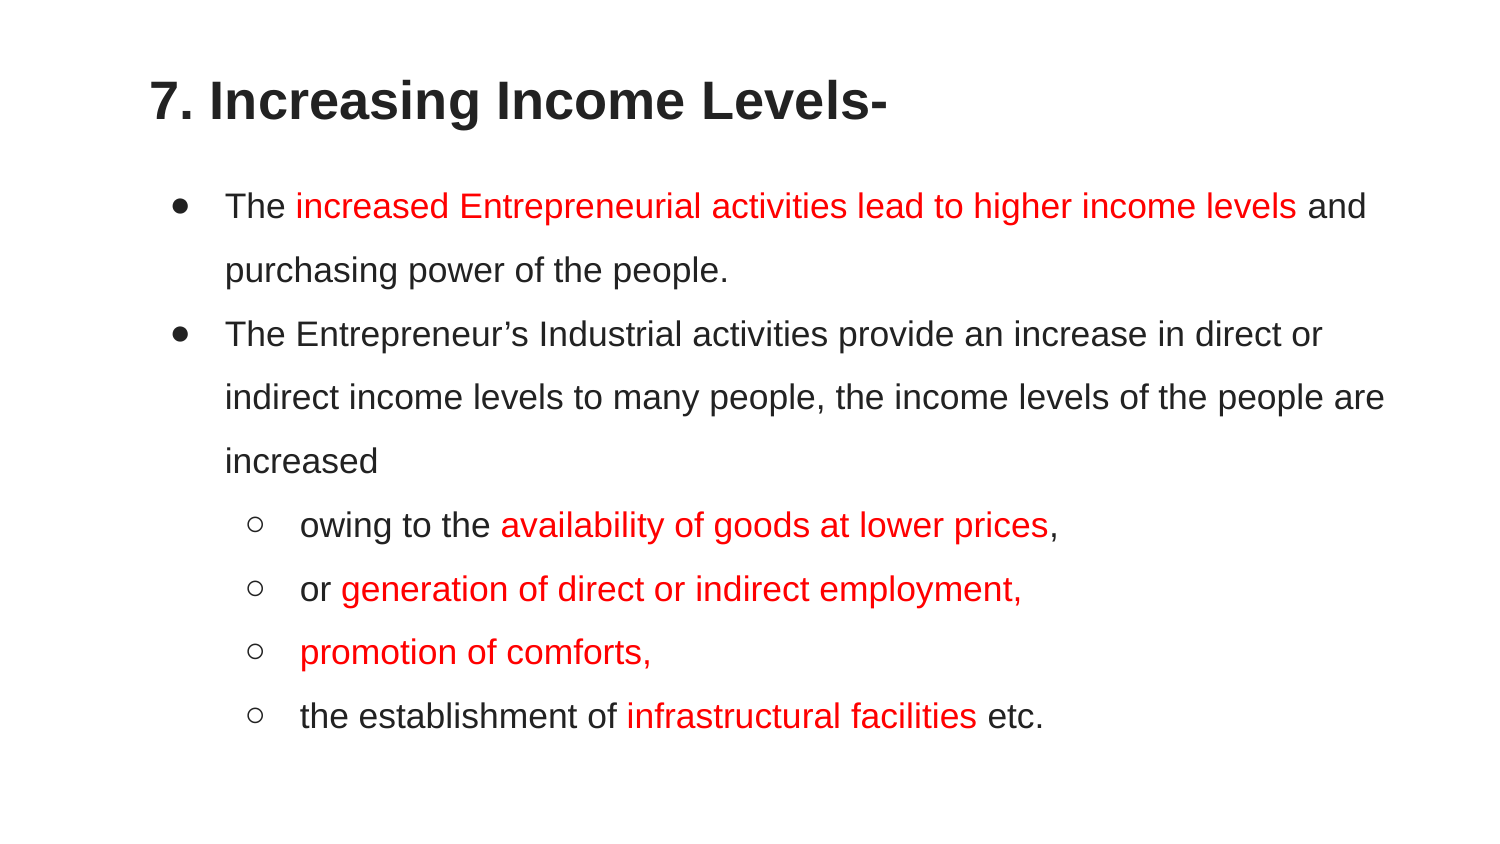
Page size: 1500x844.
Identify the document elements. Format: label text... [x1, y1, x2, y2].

list 7. Increasing Income Levels- The increased Entrepreneurial activities lead to higher income levels and purchasing power of the people. The Entrepreneur’s Industrial activities provide an increase in direct or indirect income levels to many people, the income levels of the people are increased owing to the availability of goods at lower prices, or generation of direct or indirect employment, promotion of comforts, the establishment of infrastructural facilities etc. [134, 37, 1449, 796]
